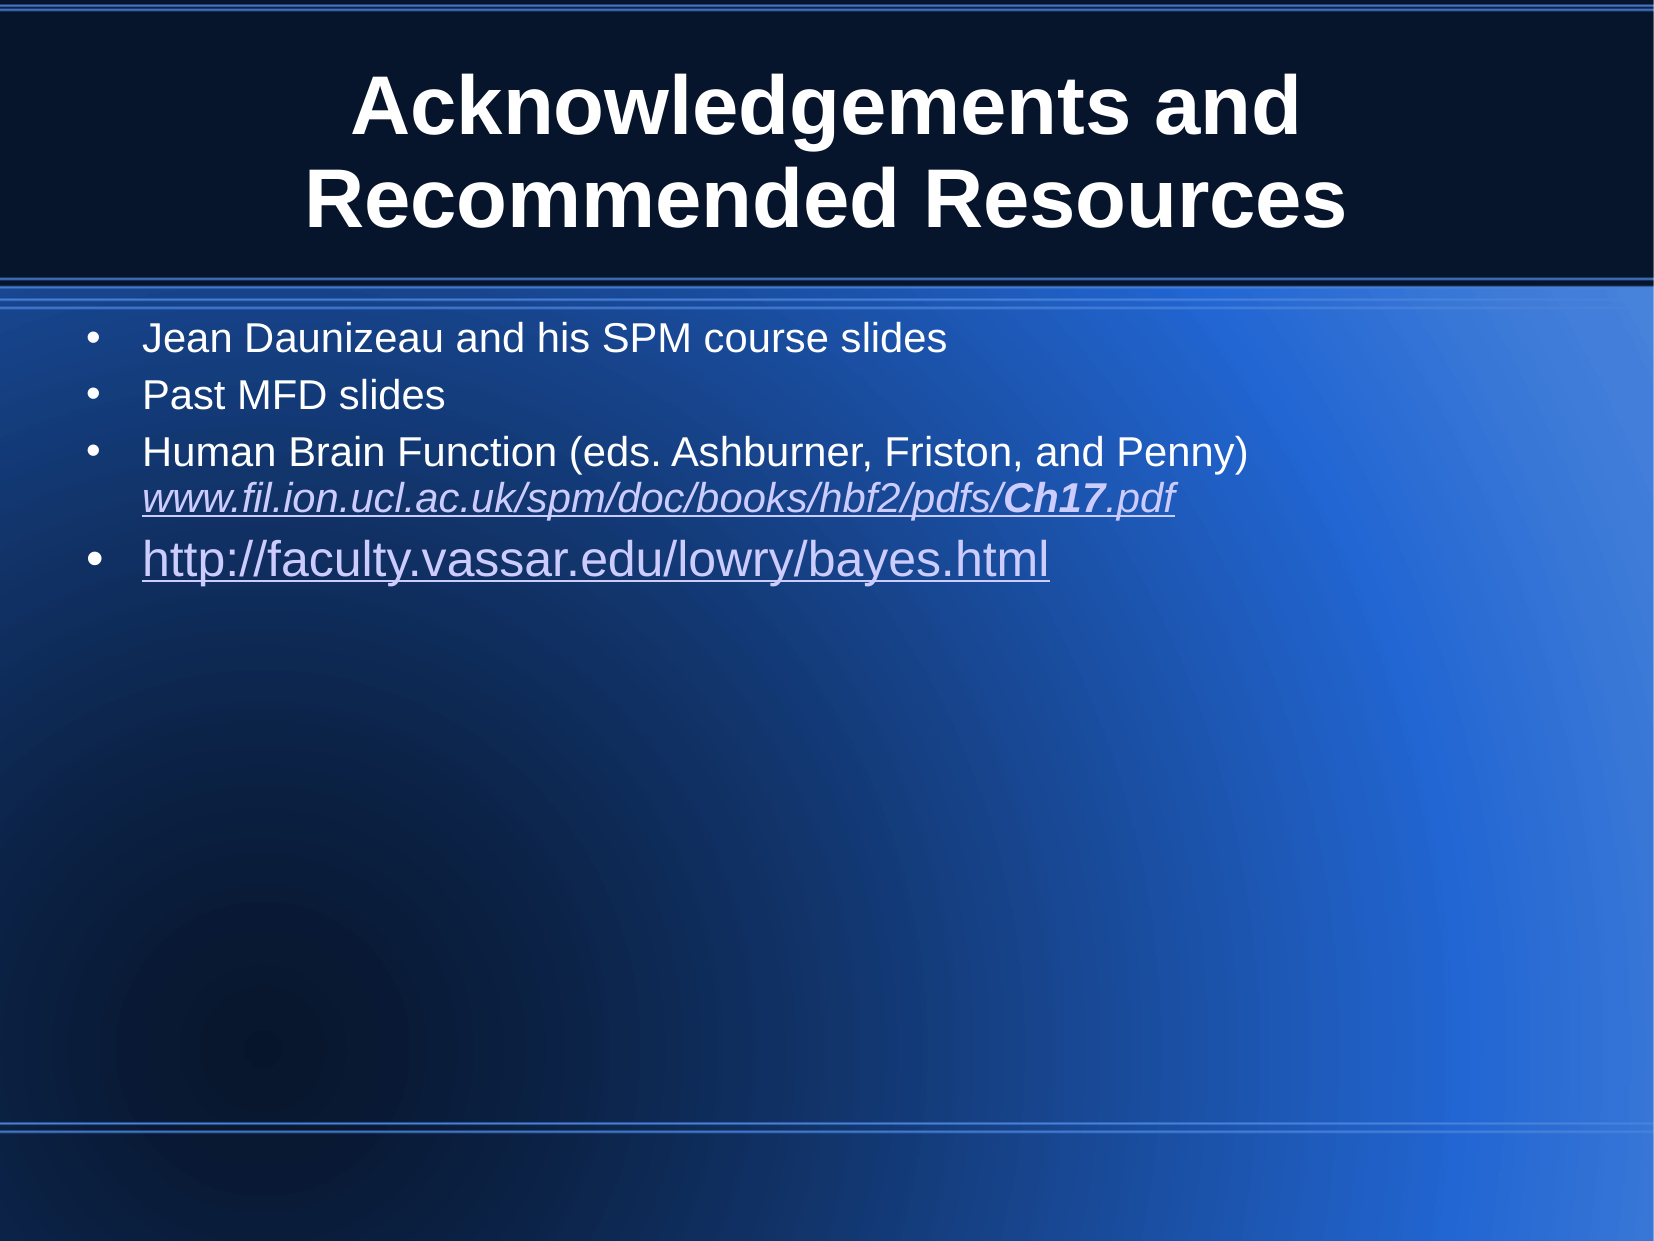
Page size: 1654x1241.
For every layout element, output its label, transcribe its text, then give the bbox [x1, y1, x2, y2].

title Acknowledgements and Recommended Resources [82, 41, 1572, 265]
picture [0, 0, 1654, 1241]
list Jean Daunizeau and his SPM course slides Past MFD slides Human Brain Function (eds. Ashburner, Friston, and Penny) www.fil.ion.ucl.ac.uk/spm/doc/books/hbf2/pdfs/Ch17.pdf http://faculty.vassar.edu/lowry/bayes.html [71, 307, 1560, 1127]
